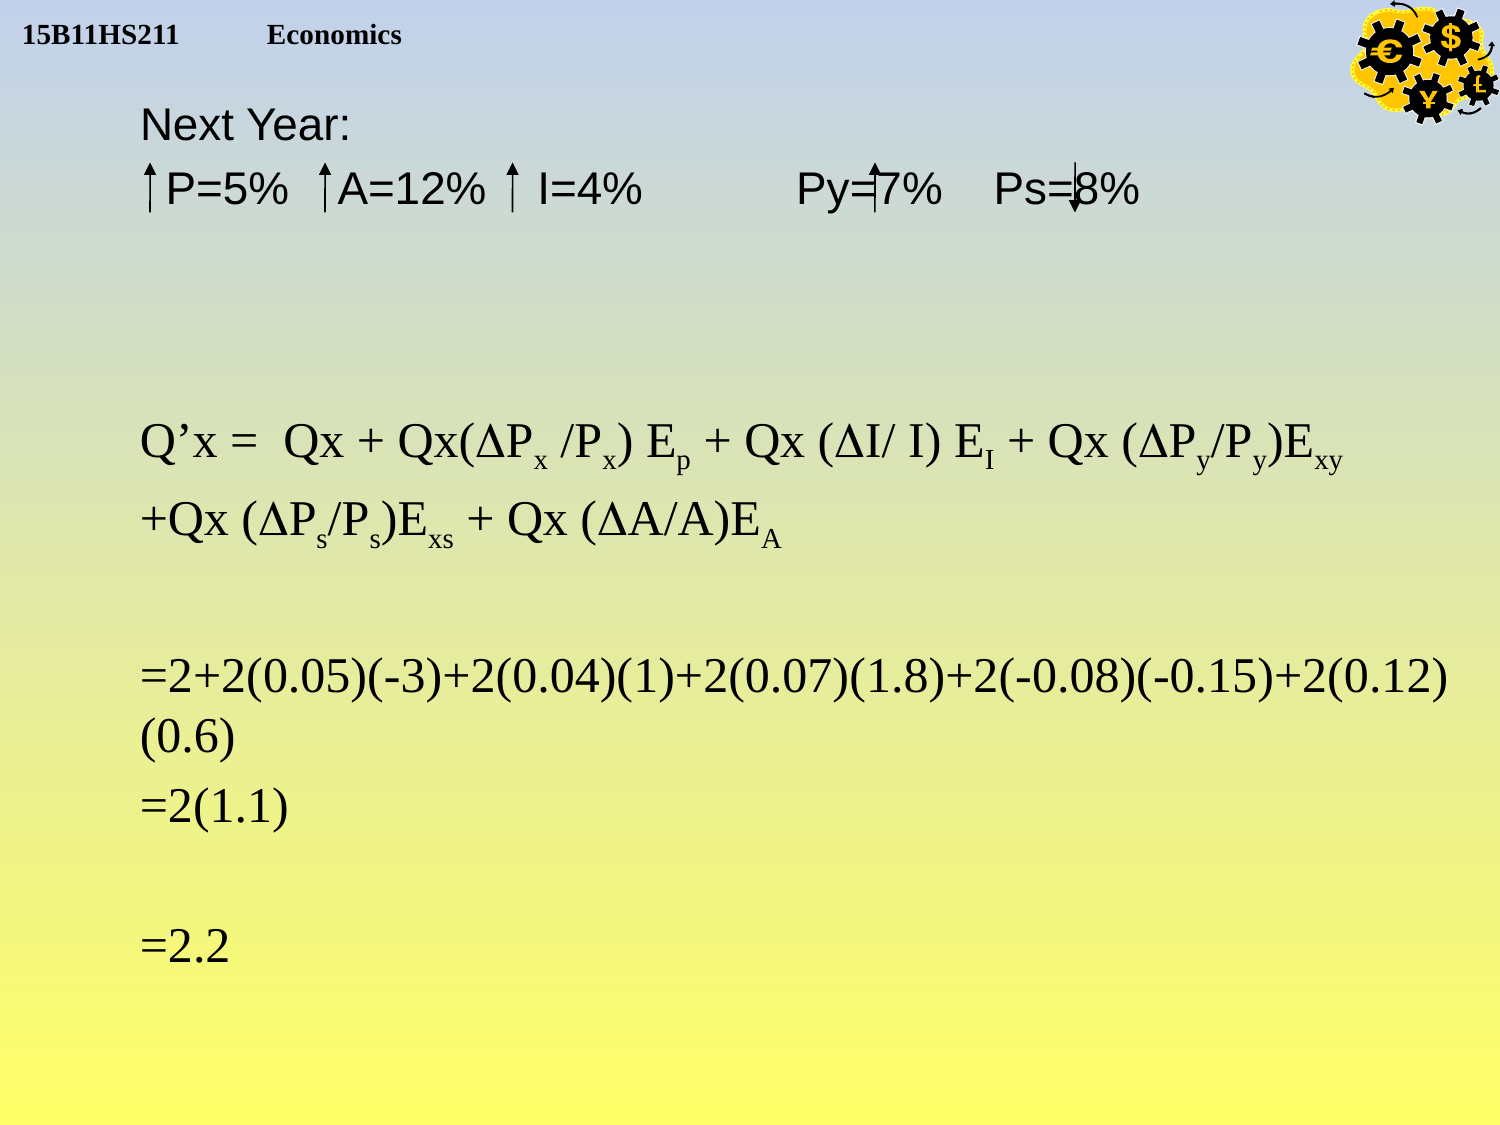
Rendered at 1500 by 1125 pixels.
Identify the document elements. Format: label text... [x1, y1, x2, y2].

text_box [143, 162, 157, 213]
list Next Year: P=5% A=12% I=4% Py=7% Ps=8% [125, 87, 1388, 399]
text_box Q’x = Qx + Qx(Px /Px) Ep + Qx (I/ I) EI + Qx (Py/Py)Exy +Qx (Ps/Ps)Exs + Qx (A/A)EA =2+2(0.05)(-3)+2(0.04)(1)+2(0.07)(1.8)+2(-0.08)(-0.15)+2(0.12)(0.6) =2(1.1) =2.2 [124, 399, 1468, 1040]
text_box [506, 162, 519, 213]
text_box [1068, 162, 1082, 213]
text_box [318, 162, 332, 213]
text_box [868, 162, 882, 213]
